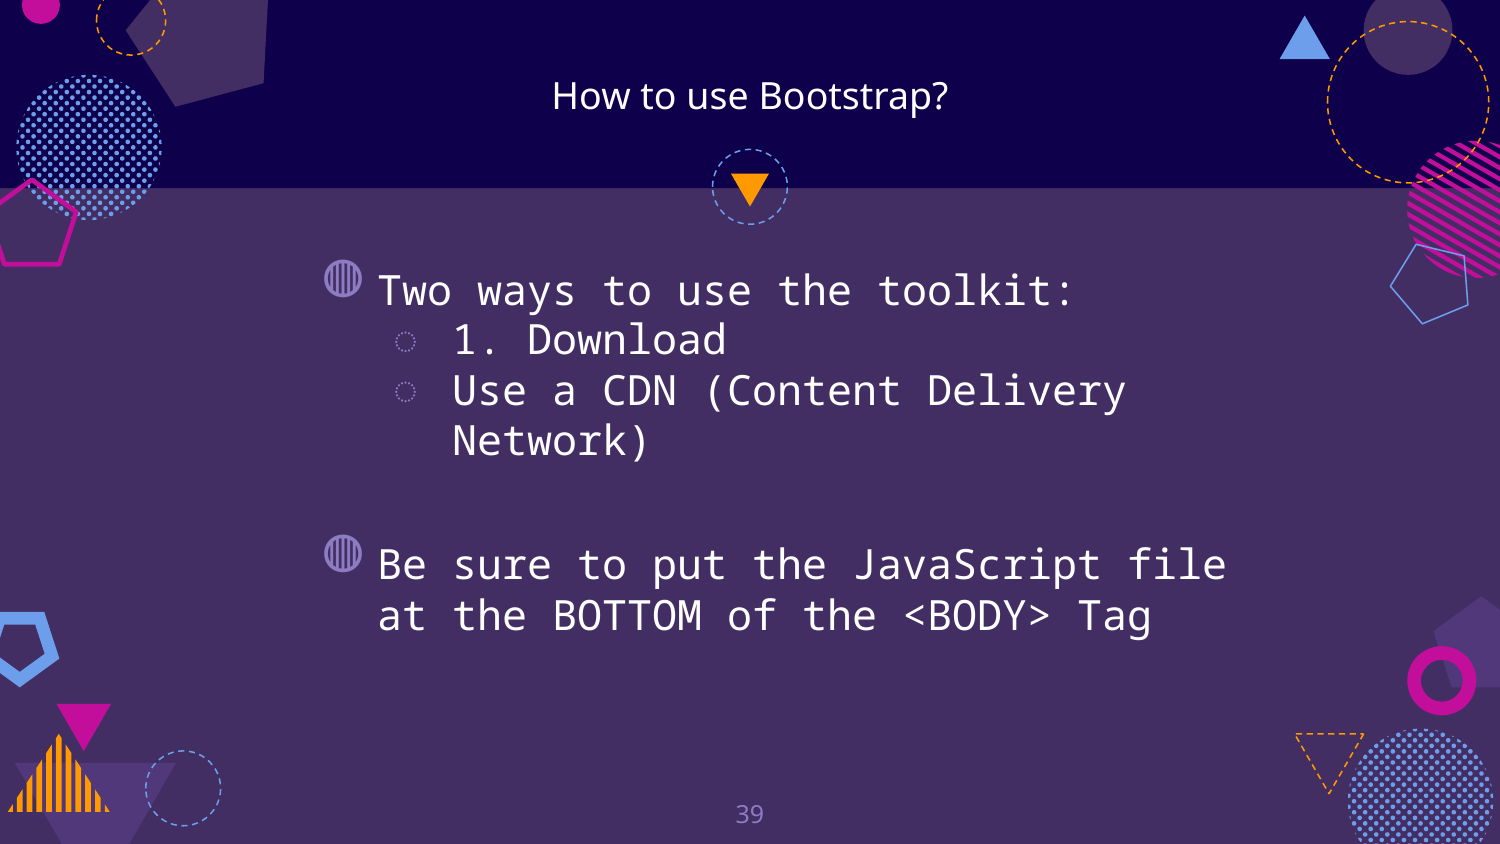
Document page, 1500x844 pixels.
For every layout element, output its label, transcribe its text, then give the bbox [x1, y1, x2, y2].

slide_number ‹#› [705, 783, 795, 844]
title How to use Bootstrap? [335, 0, 1165, 189]
list Two ways to use the toolkit: 1. Download Use a CDN (Content Delivery Network) Be sure to put the JavaScript file at the BOTTOM of the <BODY> Tag [287, 248, 1278, 757]
